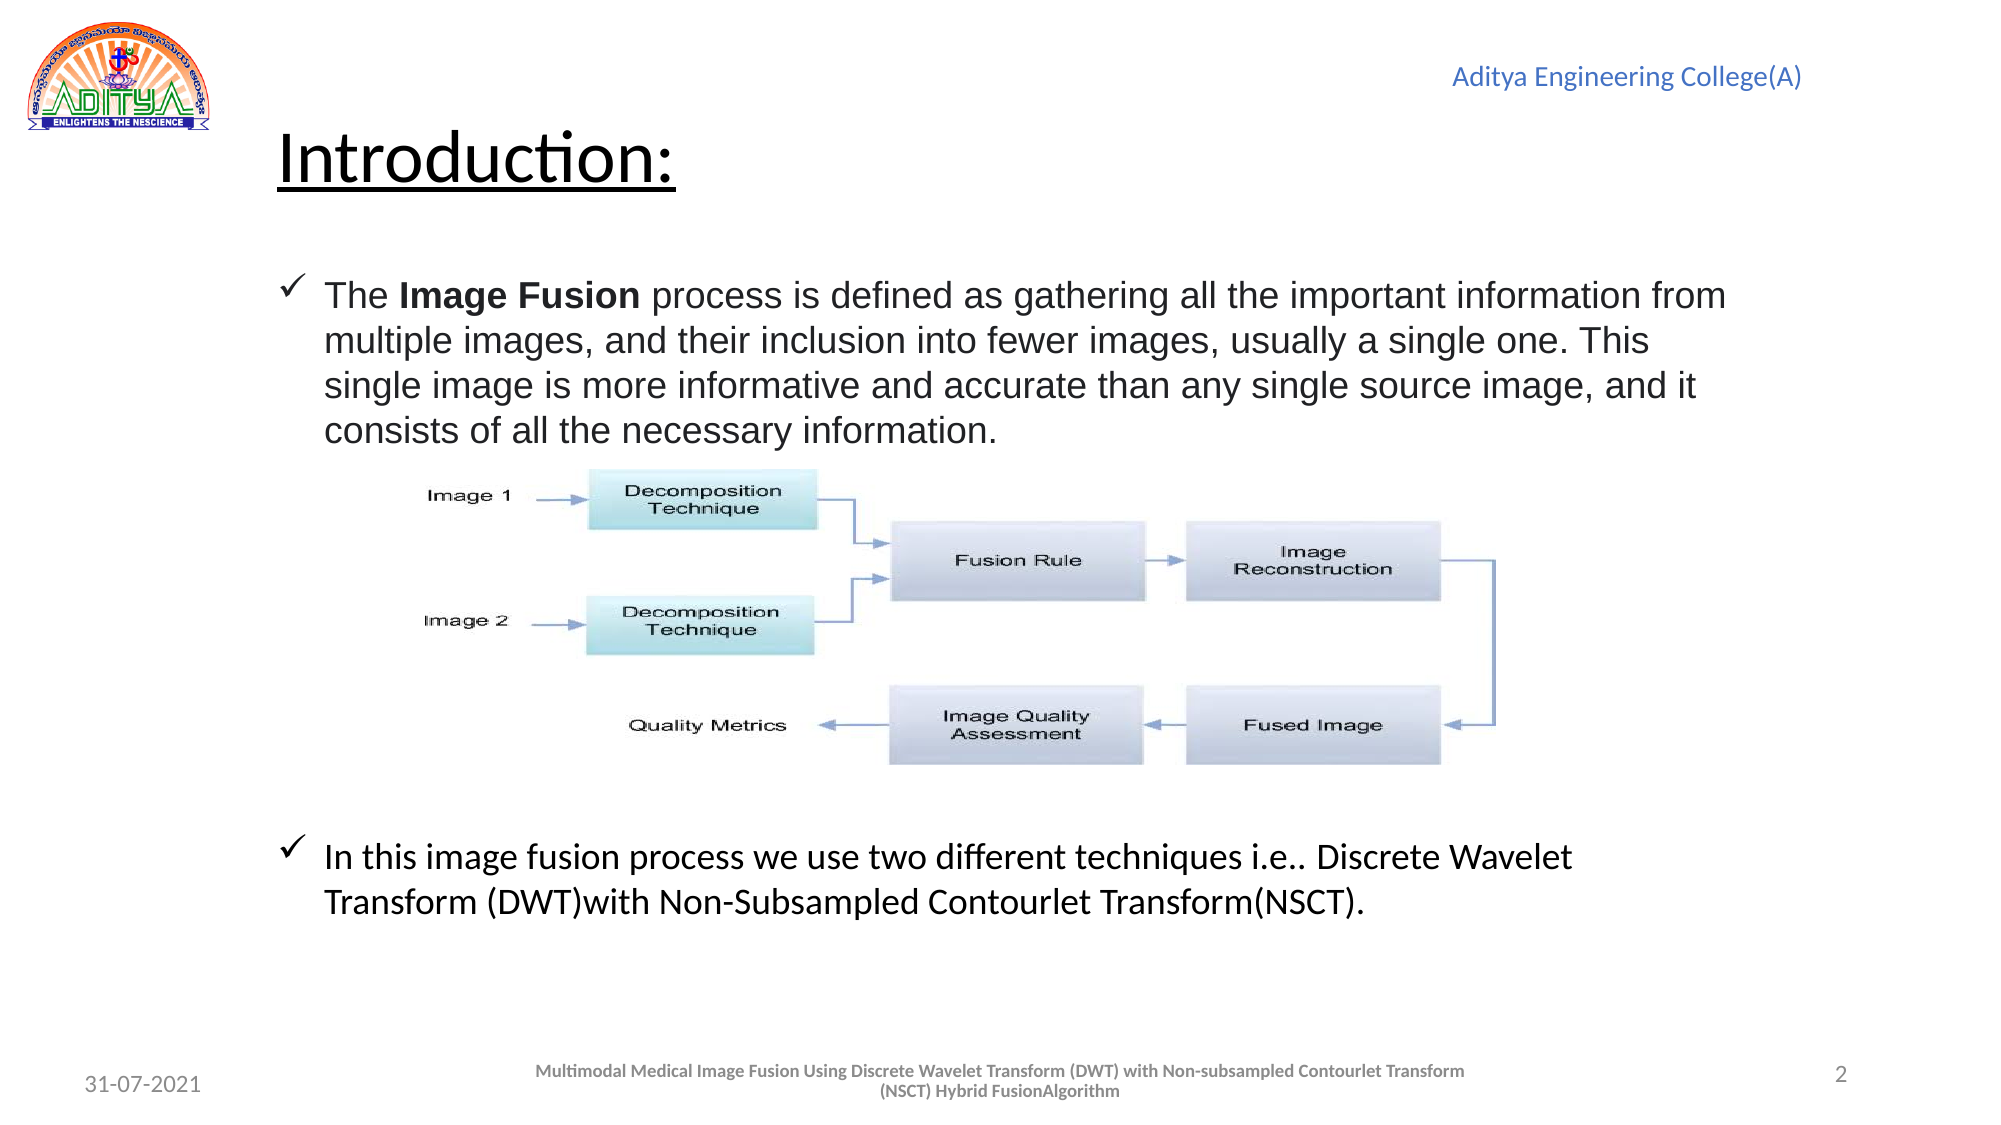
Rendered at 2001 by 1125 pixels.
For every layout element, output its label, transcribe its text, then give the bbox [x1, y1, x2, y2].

picture [424, 469, 1496, 765]
text_box Introduction: [262, 99, 825, 205]
text_box The Image Fusion process is defined as gathering all the important information from multiple images, and their inclusion into fewer images, usually a single one. This single image is more informative and accurate than any single source image, and it consists of all the necessary information. [262, 263, 1750, 459]
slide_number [69, 1052, 520, 1113]
text_box Aditya Engineering College(A) [1437, 49, 1900, 100]
text_box In this image fusion process we use two different techniques i.e.. Discrete Wavelet Transform (DWT)with Non-Subsampled Contourlet Transform(NSCT). [262, 824, 1713, 930]
footer Multimodal Medical Image Fusion Using Discrete Wavelet Transform (DWT) with Non-subsampled Contourlet Transform (NSCT) Hybrid FusionAlgorithm [498, 1051, 1502, 1112]
slide_number 2 [1412, 1042, 1863, 1103]
picture [24, 18, 213, 132]
